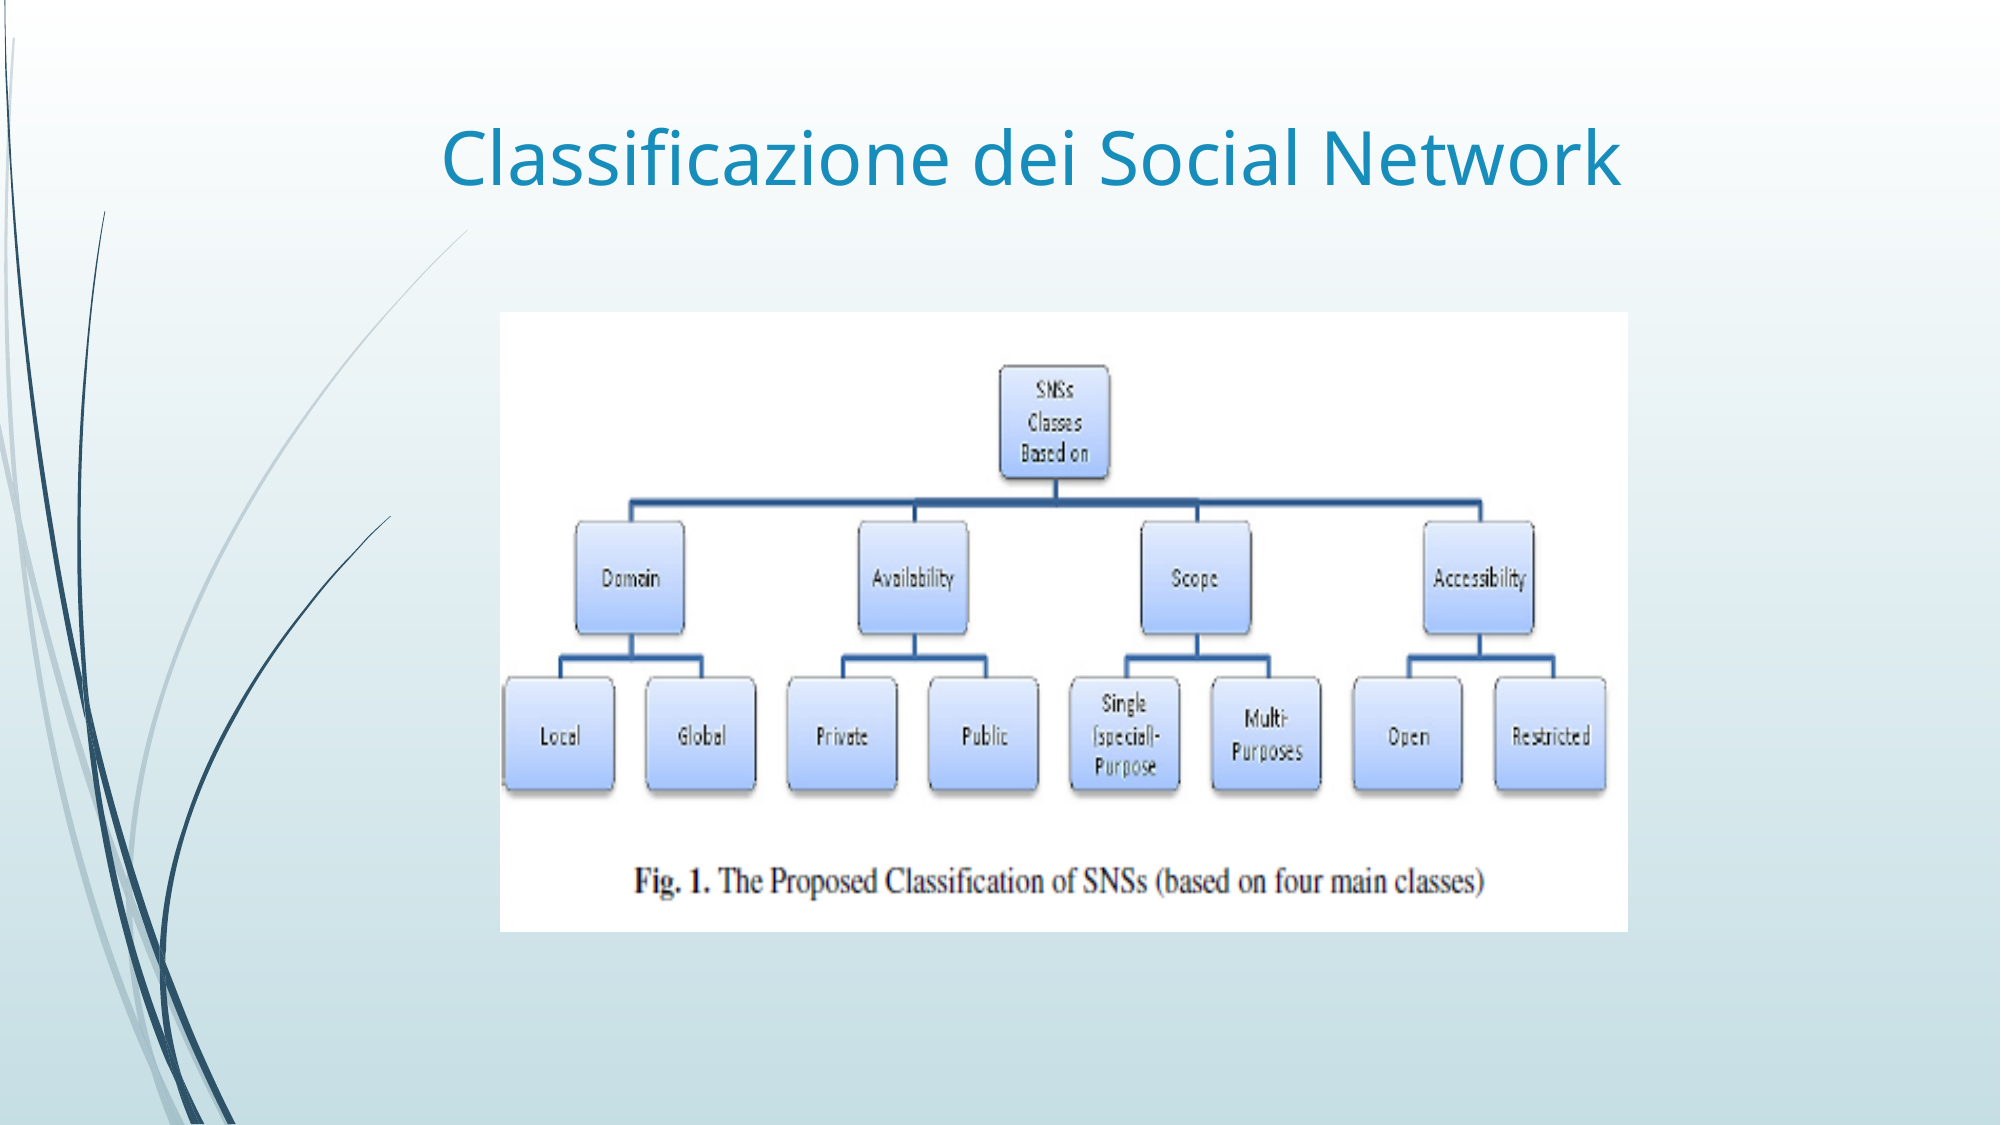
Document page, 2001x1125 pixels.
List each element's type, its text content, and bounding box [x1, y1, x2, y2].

title Classificazione dei Social Network [425, 102, 1888, 313]
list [499, 312, 1628, 932]
